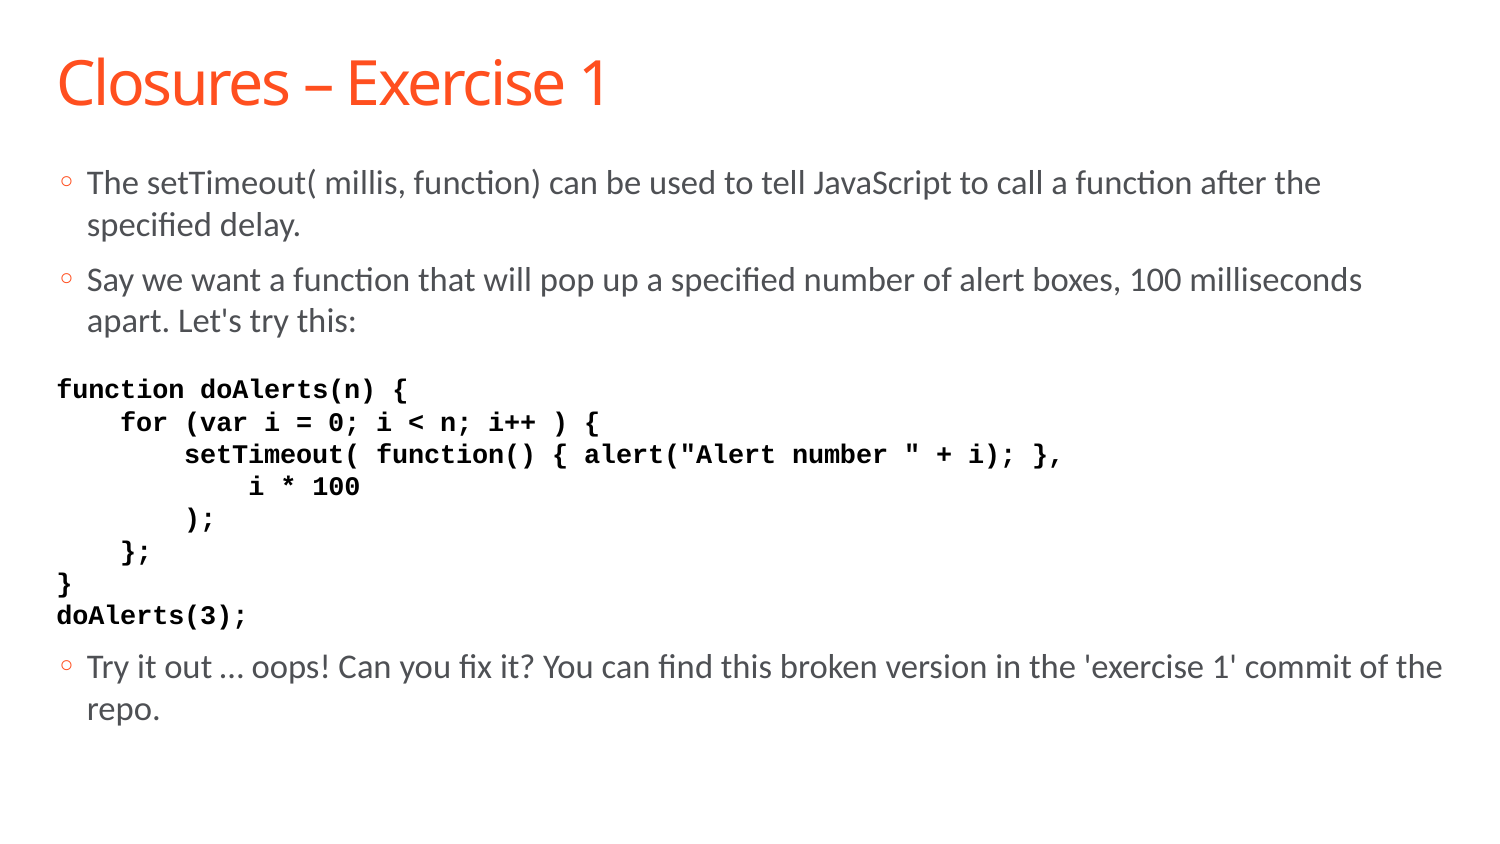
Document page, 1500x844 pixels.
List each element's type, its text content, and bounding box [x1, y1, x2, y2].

title Closures – Exercise 1 [56, 51, 1444, 130]
list The setTimeout( millis, function) can be used to tell JavaScript to call a function after the specified delay. Say we want a function that will pop up a specified number of alert boxes, 100 milliseconds apart. Let's try this: function doAlerts(n) { for (var i = 0; i < n; i++ ) { setTimeout( function() { alert("Alert number " + i); }, i * 100 ); }; } doAlerts(3); Try it out … oops! Can you fix it? You can find this broken version in the 'exercise 1' commit of the repo. [56, 130, 1444, 732]
